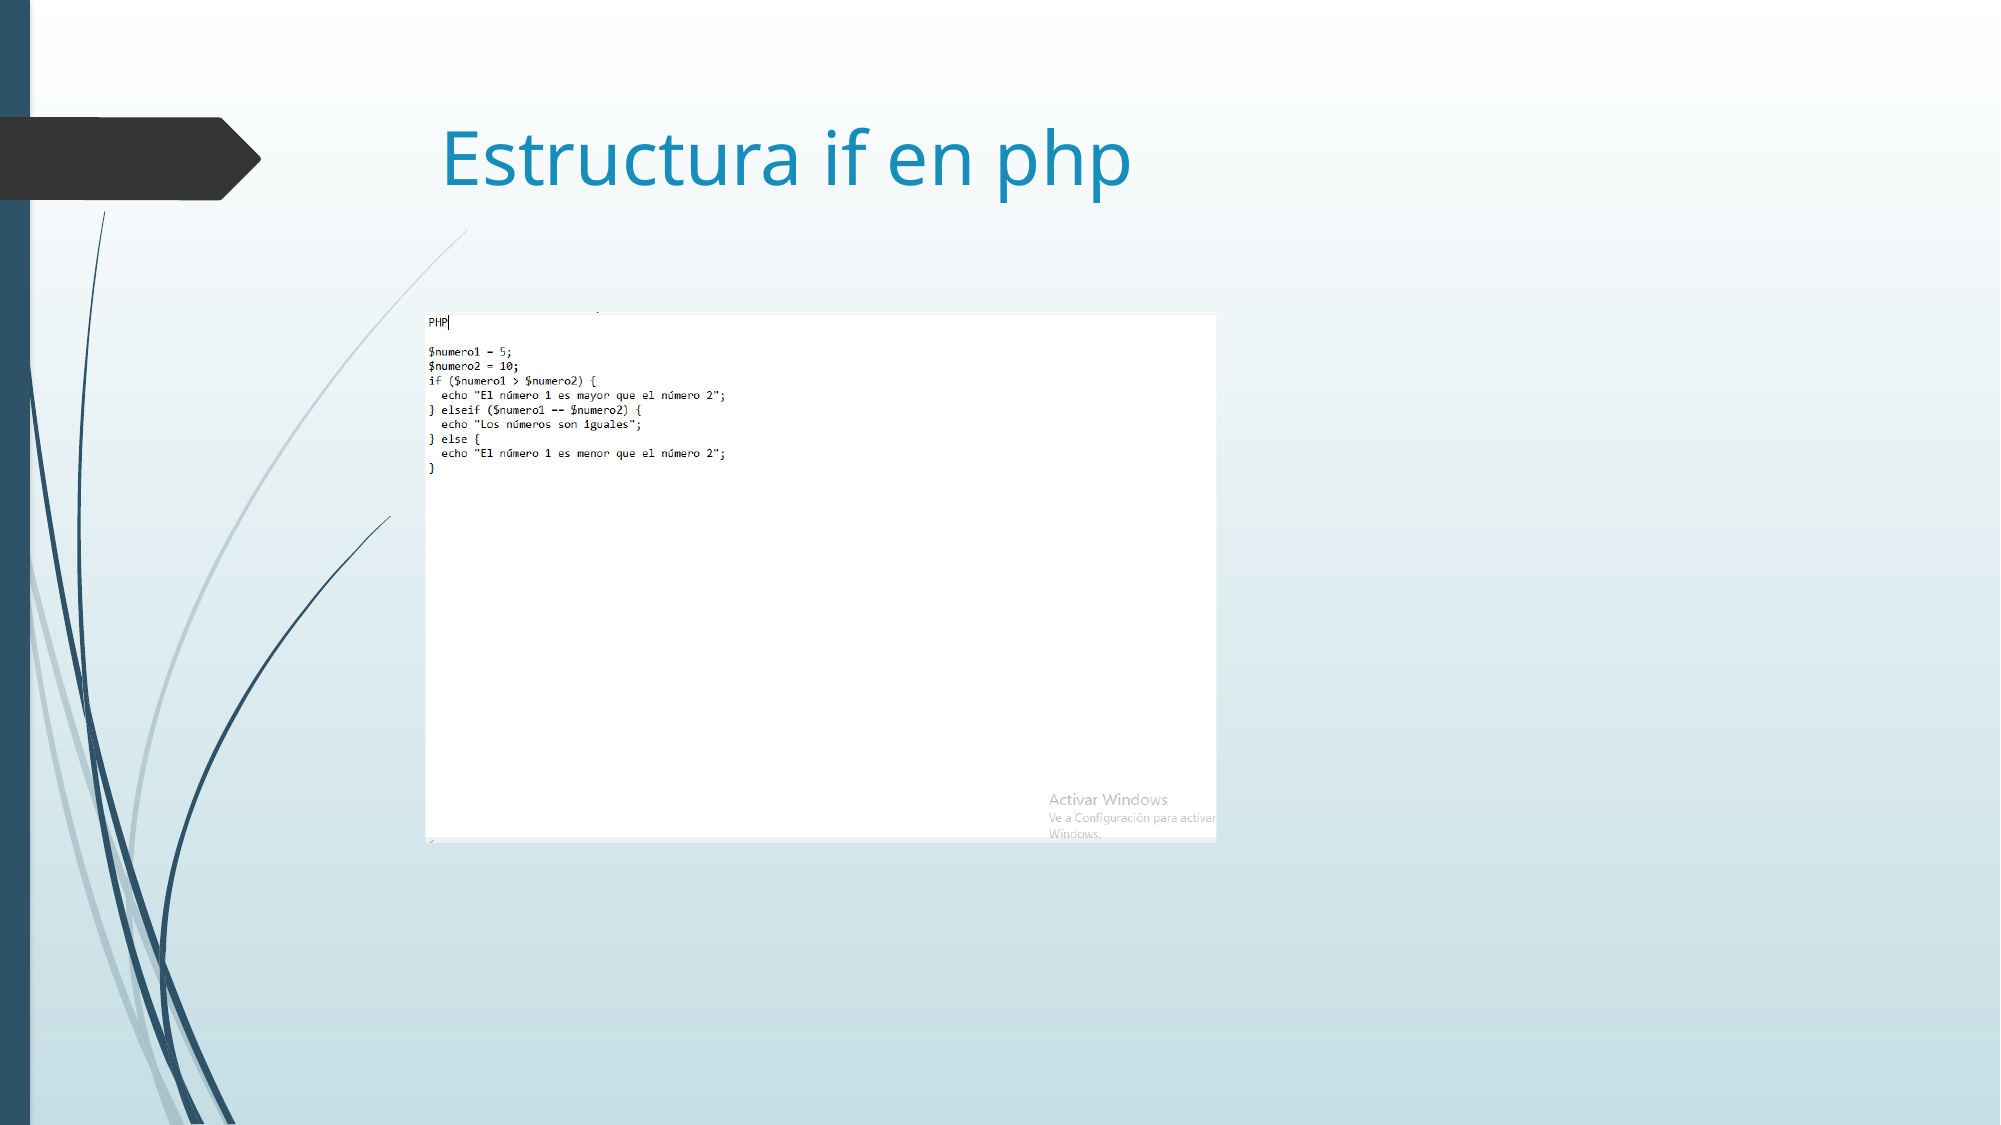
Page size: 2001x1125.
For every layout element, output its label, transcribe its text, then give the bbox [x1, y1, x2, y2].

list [425, 312, 1217, 844]
title Estructura if en php [425, 102, 1888, 313]
